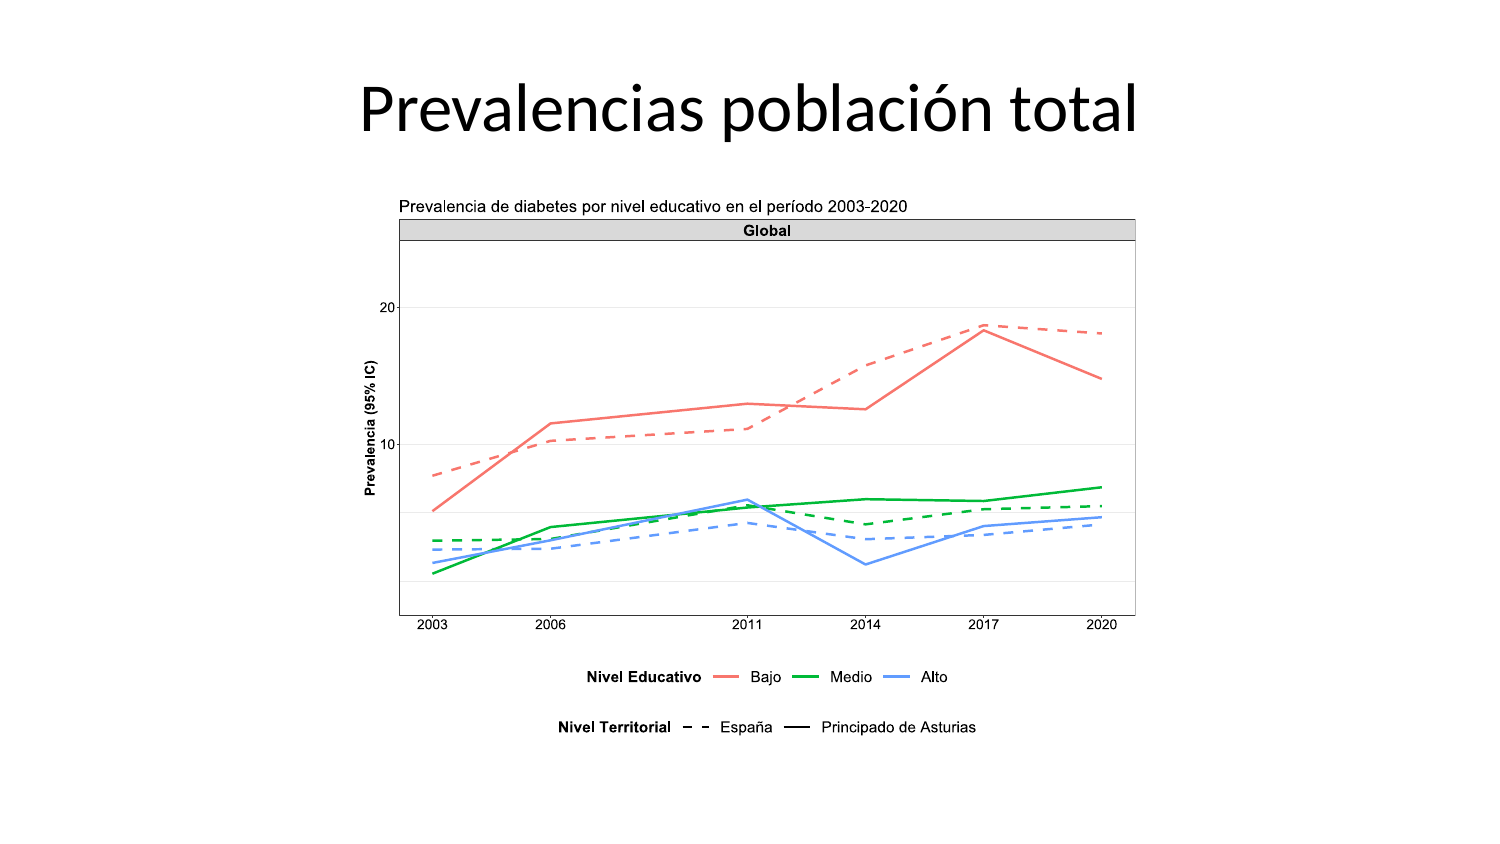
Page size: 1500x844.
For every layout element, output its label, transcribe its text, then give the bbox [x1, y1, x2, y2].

picture [360, 195, 1140, 753]
title Prevalencias población total [75, 33, 1425, 175]
